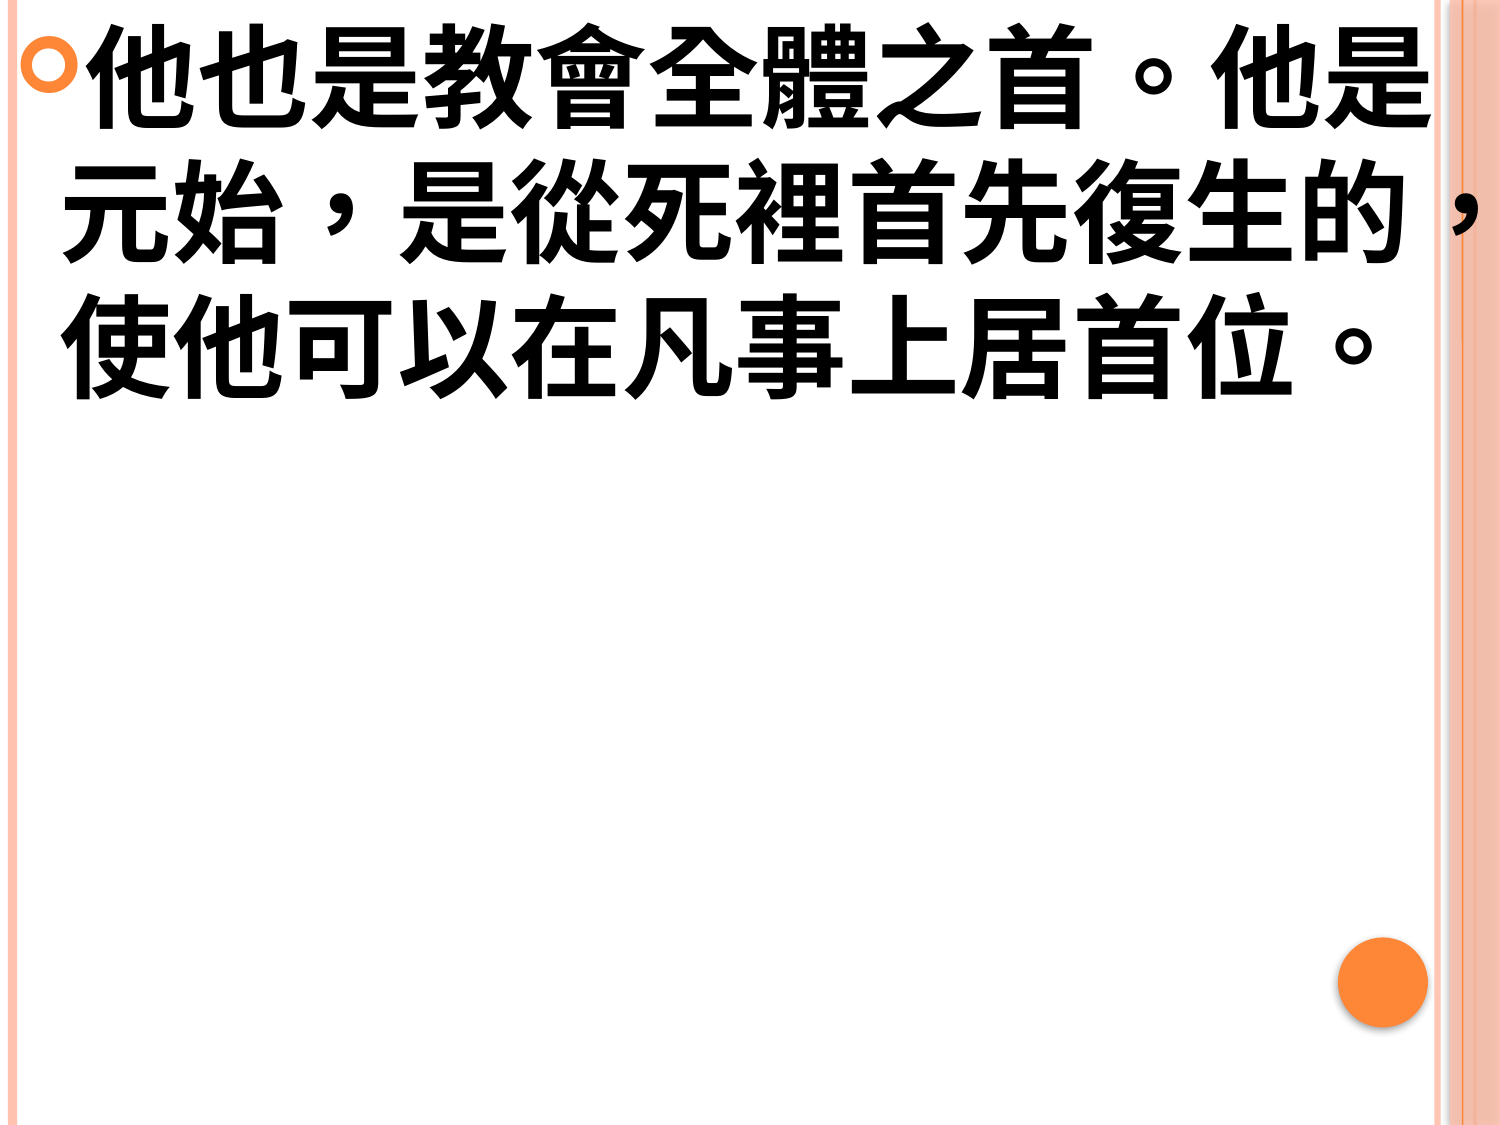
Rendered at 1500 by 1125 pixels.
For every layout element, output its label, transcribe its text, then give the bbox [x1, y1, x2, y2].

list 他也是教會全體之首。他是元始，是從死裡首先復生的，使他可以在凡事上居首位。 [0, 0, 1500, 1125]
